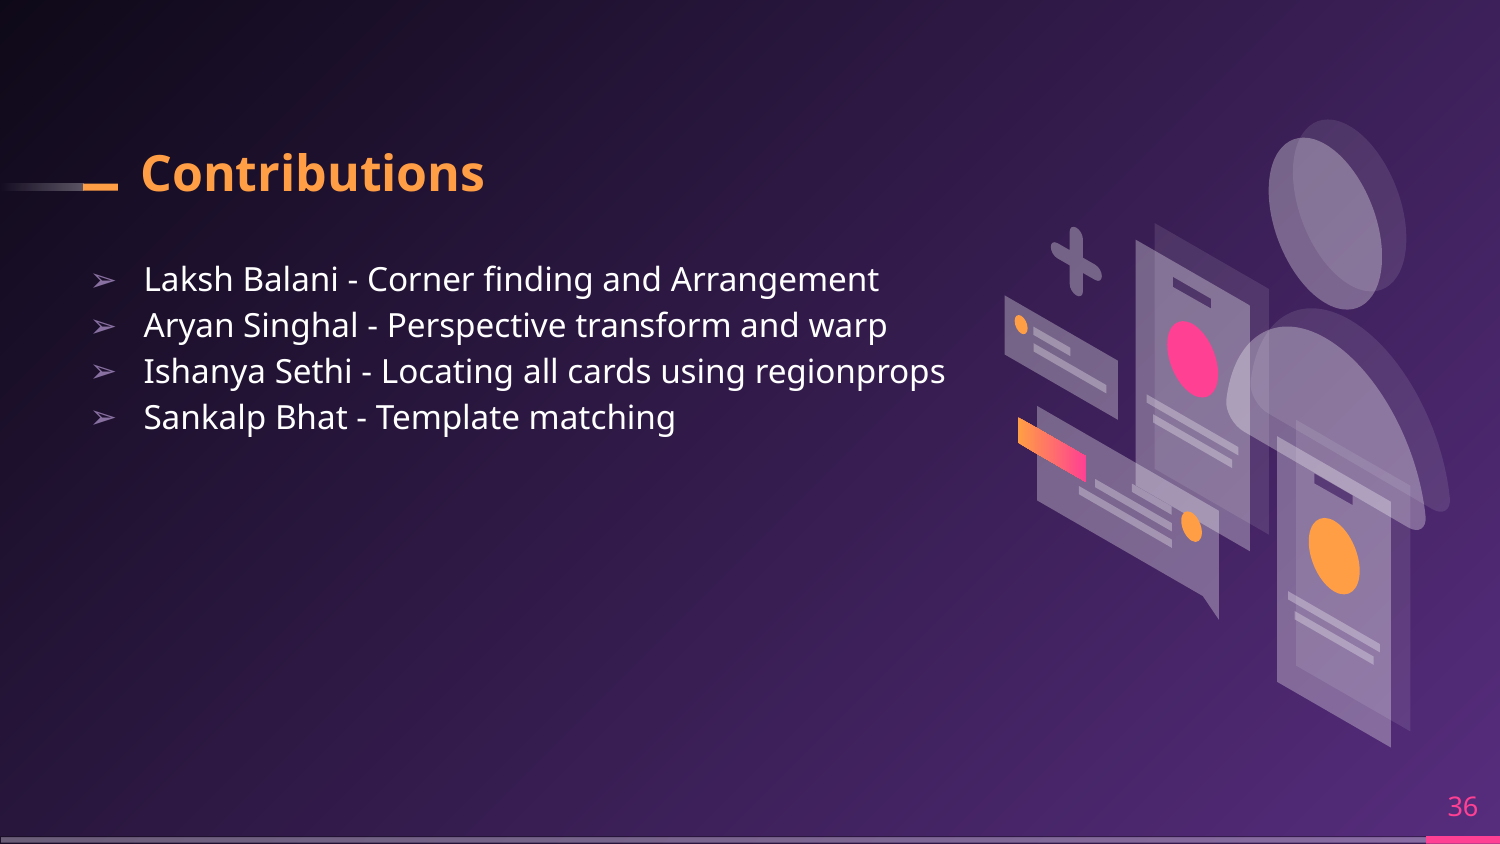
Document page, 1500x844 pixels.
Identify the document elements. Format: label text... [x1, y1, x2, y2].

slide_number ‹#› [1426, 779, 1500, 837]
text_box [1004, 119, 1451, 749]
title Contributions [140, 137, 999, 203]
list Laksh Balani - Corner finding and Arrangement Aryan Singhal - Perspective transform and warp Ishanya Sethi - Locating all cards using regionprops Sankalp Bhat - Template matching [68, 252, 957, 748]
